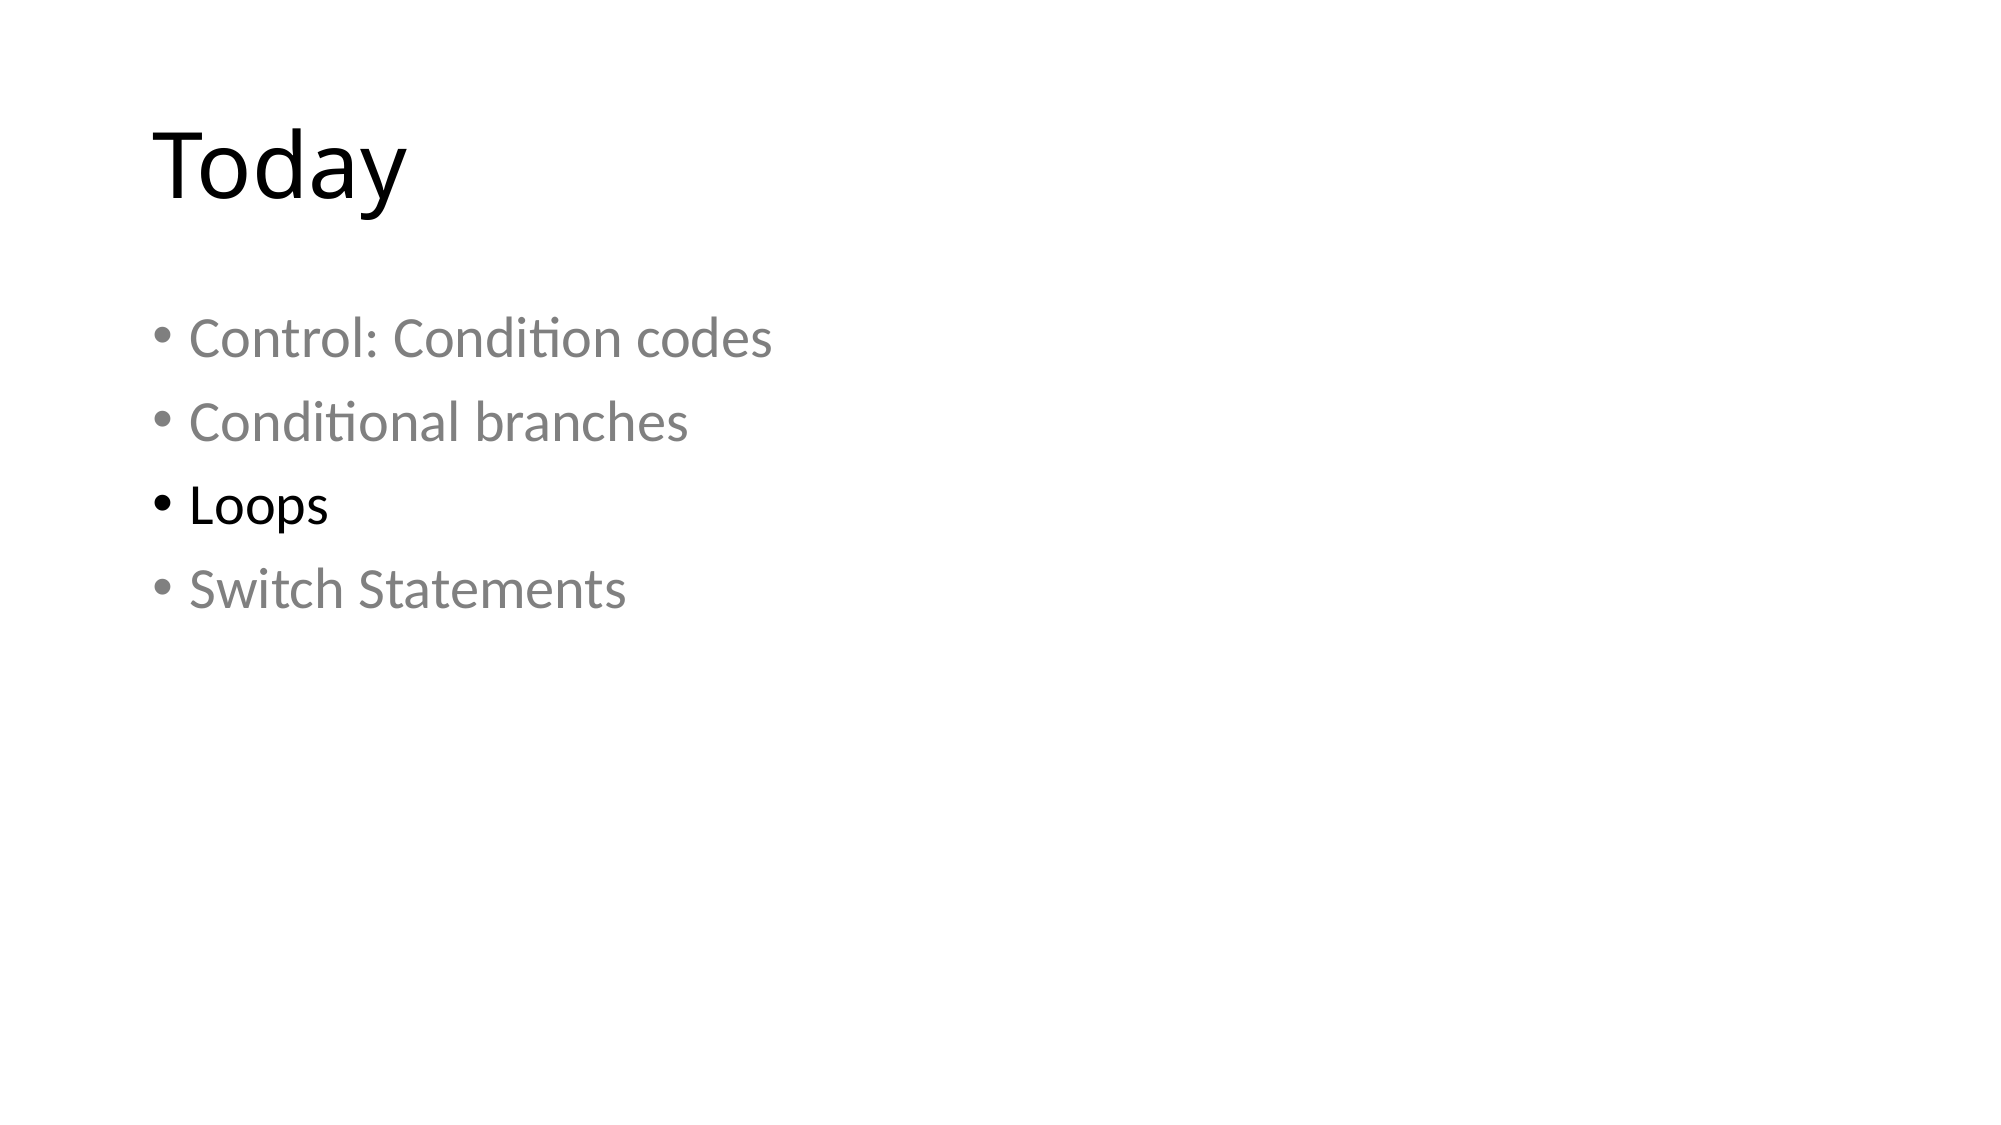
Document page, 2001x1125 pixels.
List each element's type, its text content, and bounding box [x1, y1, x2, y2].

list Control: Condition codes Conditional branches Loops Switch Statements [137, 299, 1863, 1014]
title Today [137, 59, 1863, 278]
